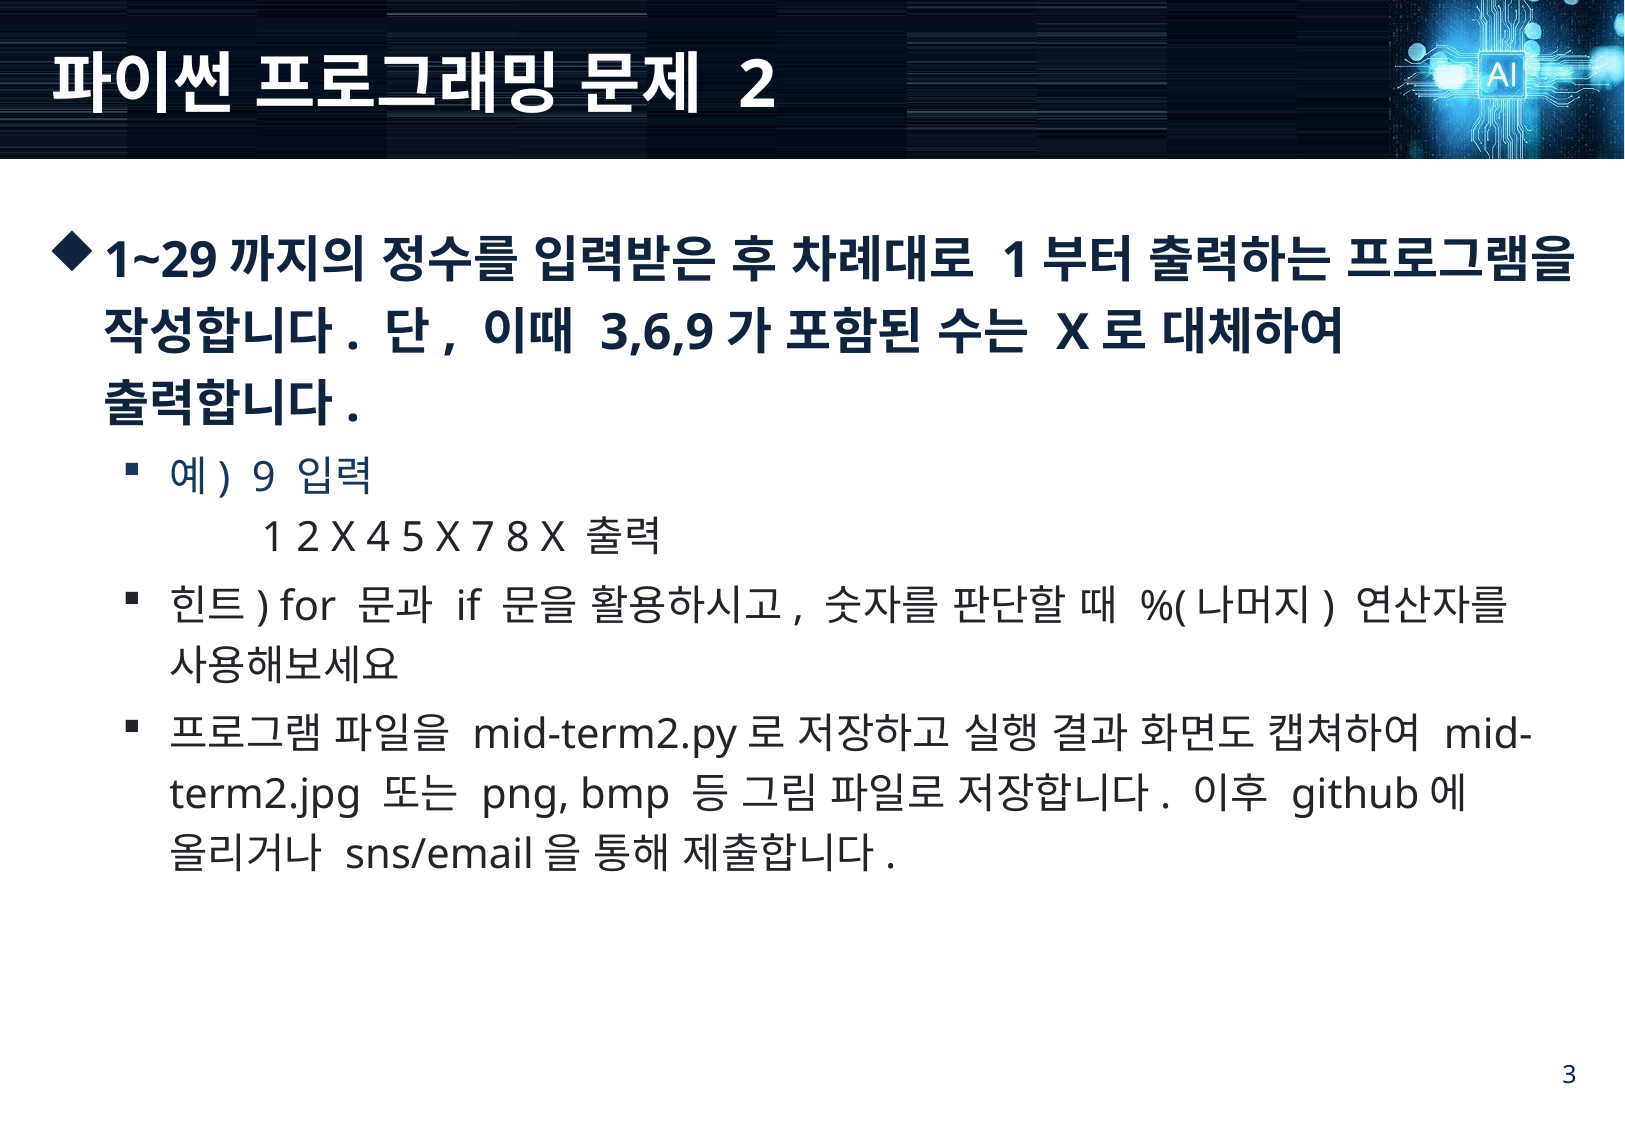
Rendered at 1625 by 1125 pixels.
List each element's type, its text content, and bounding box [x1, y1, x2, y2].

list 1~29까지의 정수를 입력받은 후 차례대로 1부터 출력하는 프로그램을 작성합니다. 단, 이때 3,6,9가 포함된 수는 X로 대체하여 출력합니다. 예) 9 입력 1 2 X 4 5 X 7 8 X 출력 힌트) for 문과 if 문을 활용하시고, 숫자를 판단할 때 %(나머지) 연산자를 사용해보세요 프로그램 파일을 mid-term2.py로 저장하고 실행 결과 화면도 캡쳐하여 mid-term2.jpg 또는 png, bmp 등 그림 파일로 저장합니다. 이후 github에 올리거나 sns/email을 통해 제출합니다. [32, 208, 1592, 1047]
title 파이썬 프로그래밍 문제 2 [35, 22, 1193, 139]
slide_number 3 [1485, 1047, 1592, 1106]
picture [0, 0, 1625, 159]
